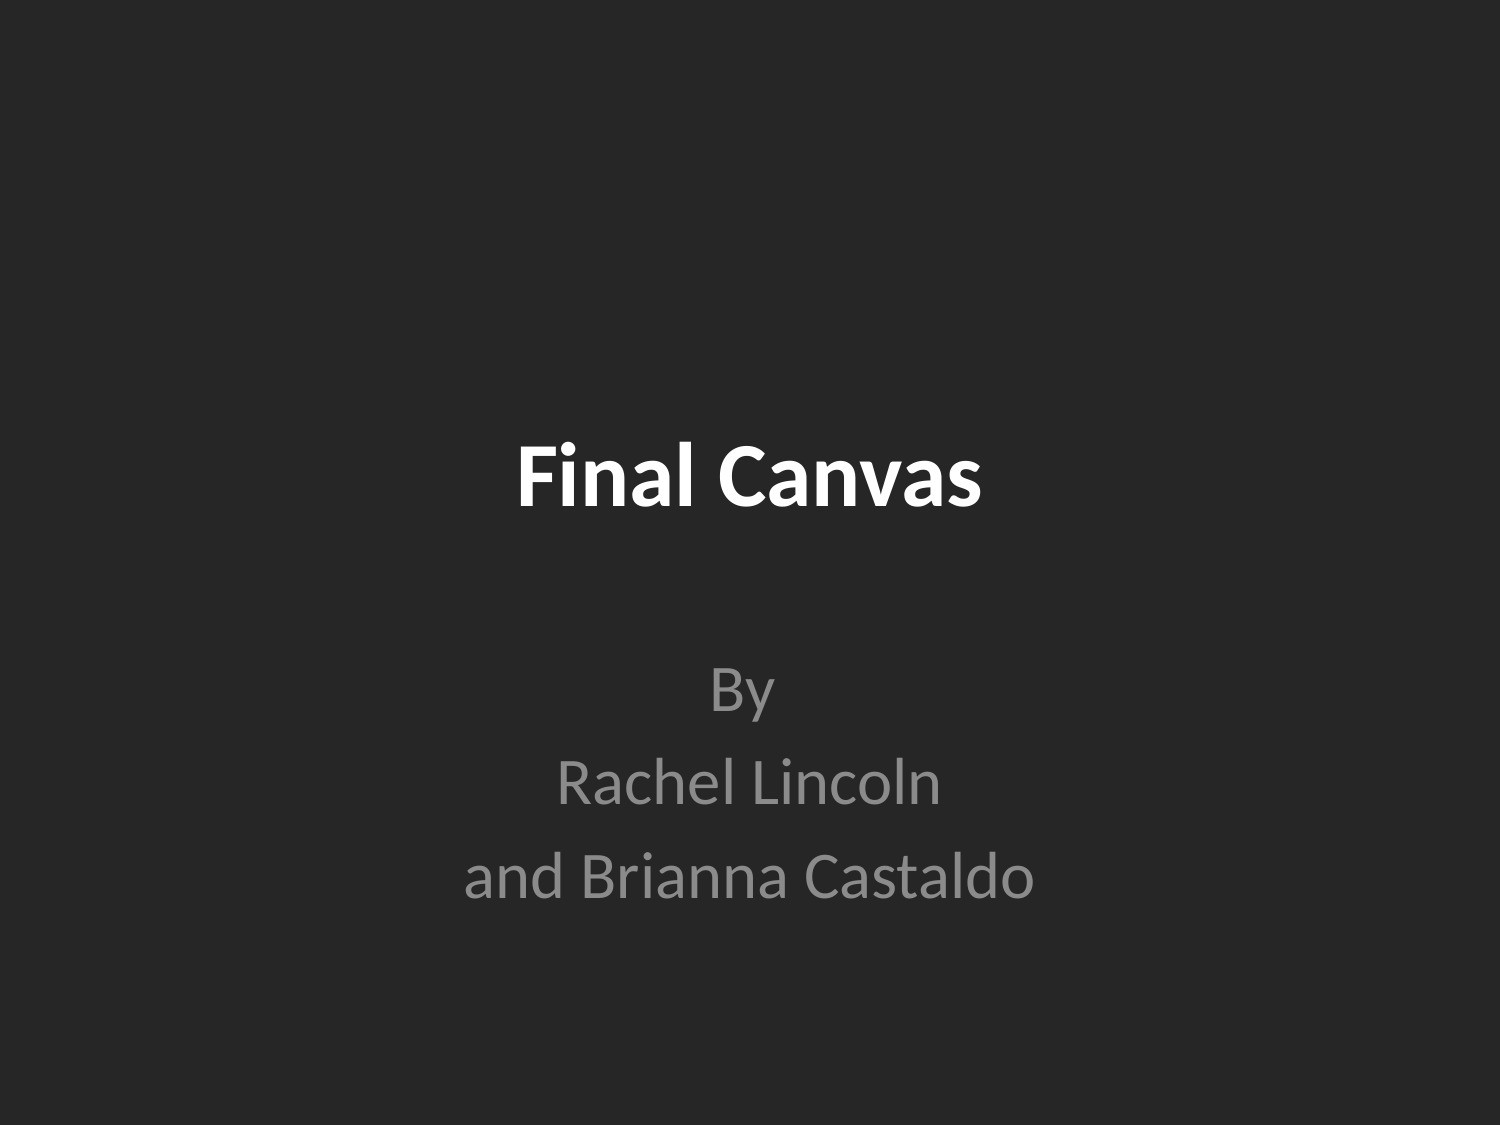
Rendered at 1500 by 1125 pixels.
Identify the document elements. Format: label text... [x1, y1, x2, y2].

title Final Canvas [112, 349, 1388, 591]
subtitle By Rachel Lincoln and Brianna Castaldo [225, 637, 1275, 925]
